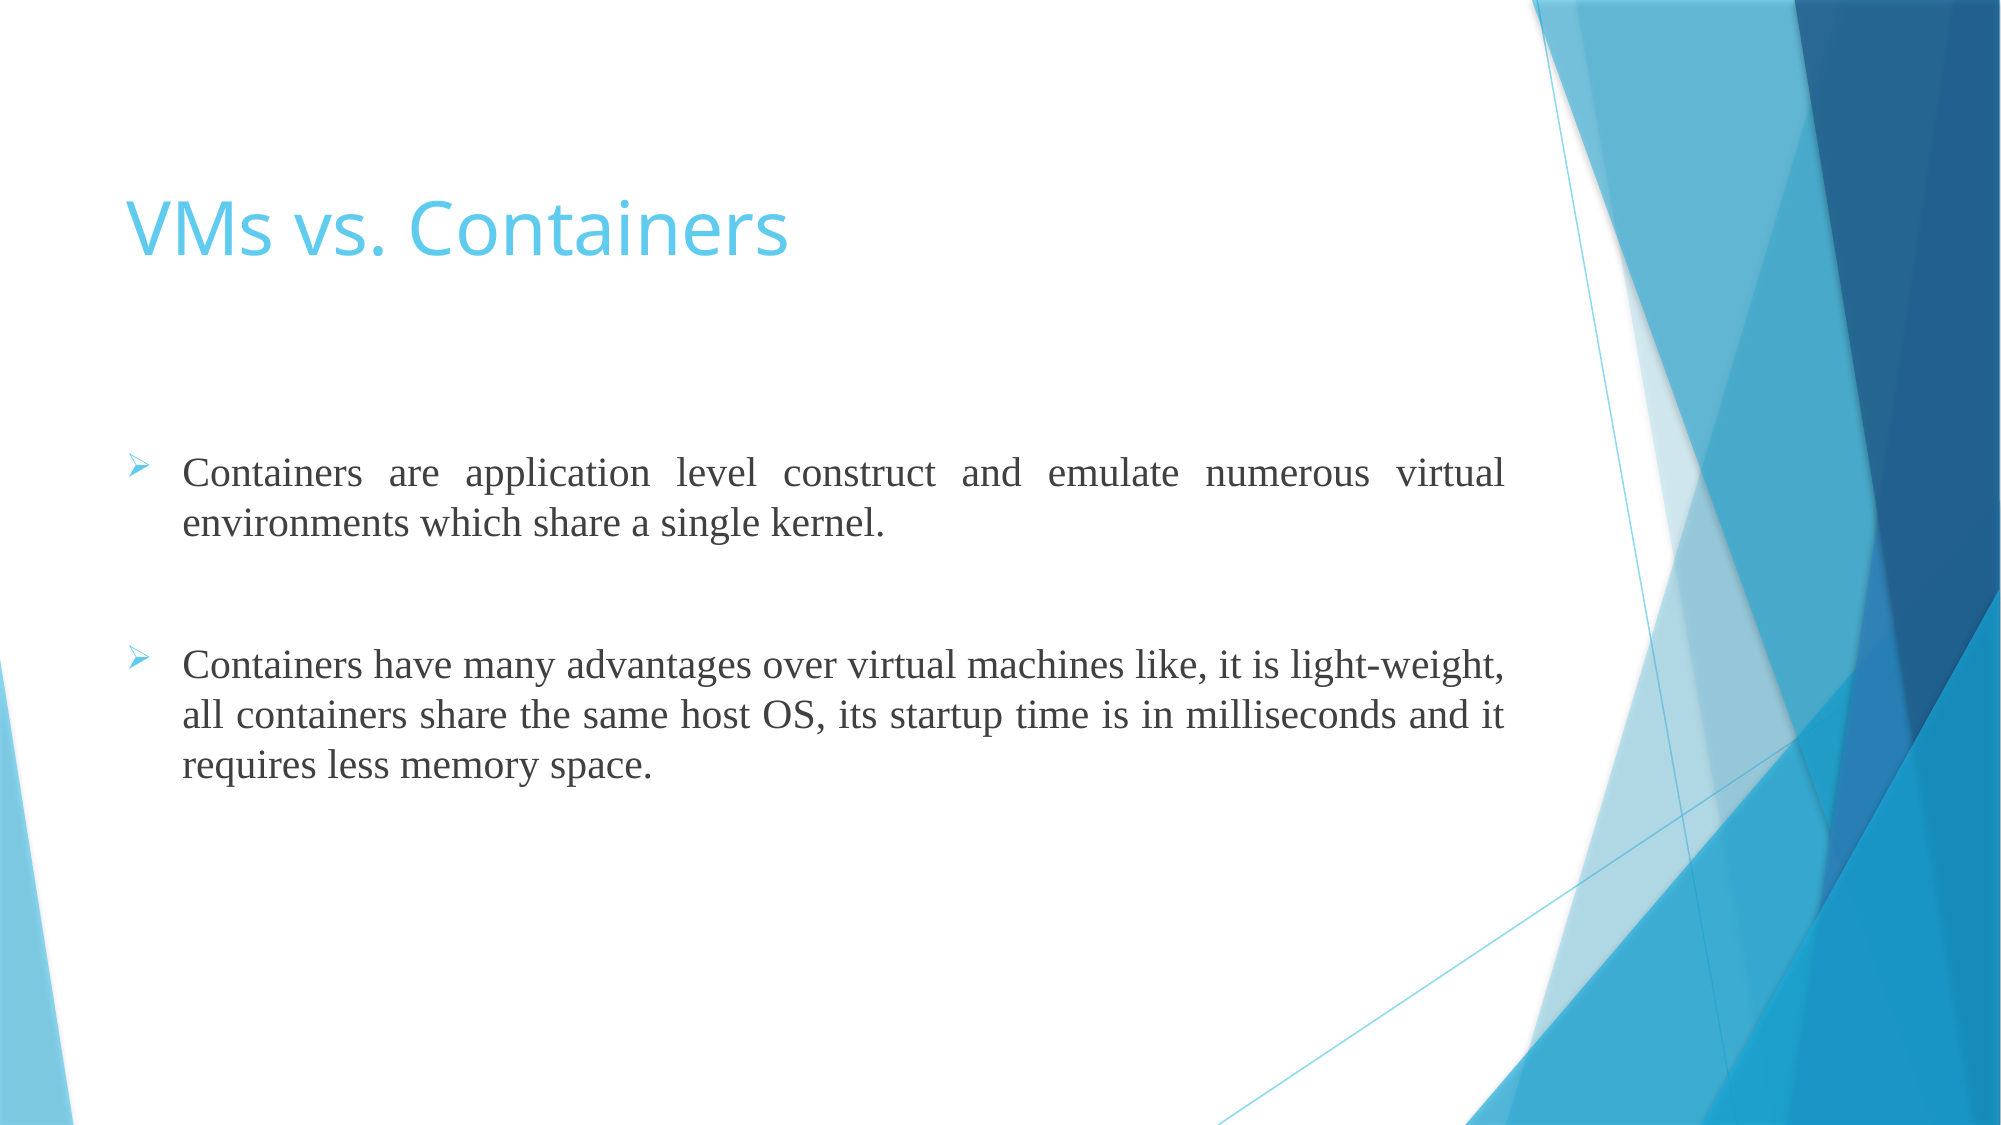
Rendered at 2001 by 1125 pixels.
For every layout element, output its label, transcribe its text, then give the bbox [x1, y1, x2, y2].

title VMs vs. Containers [111, 172, 1522, 330]
list Containers are application level construct and emulate numerous virtual environments which share a single kernel. Containers have many advantages over virtual machines like, it is light-weight, all containers share the same host OS, its startup time is in milliseconds and it requires less memory space. [111, 437, 1522, 991]
